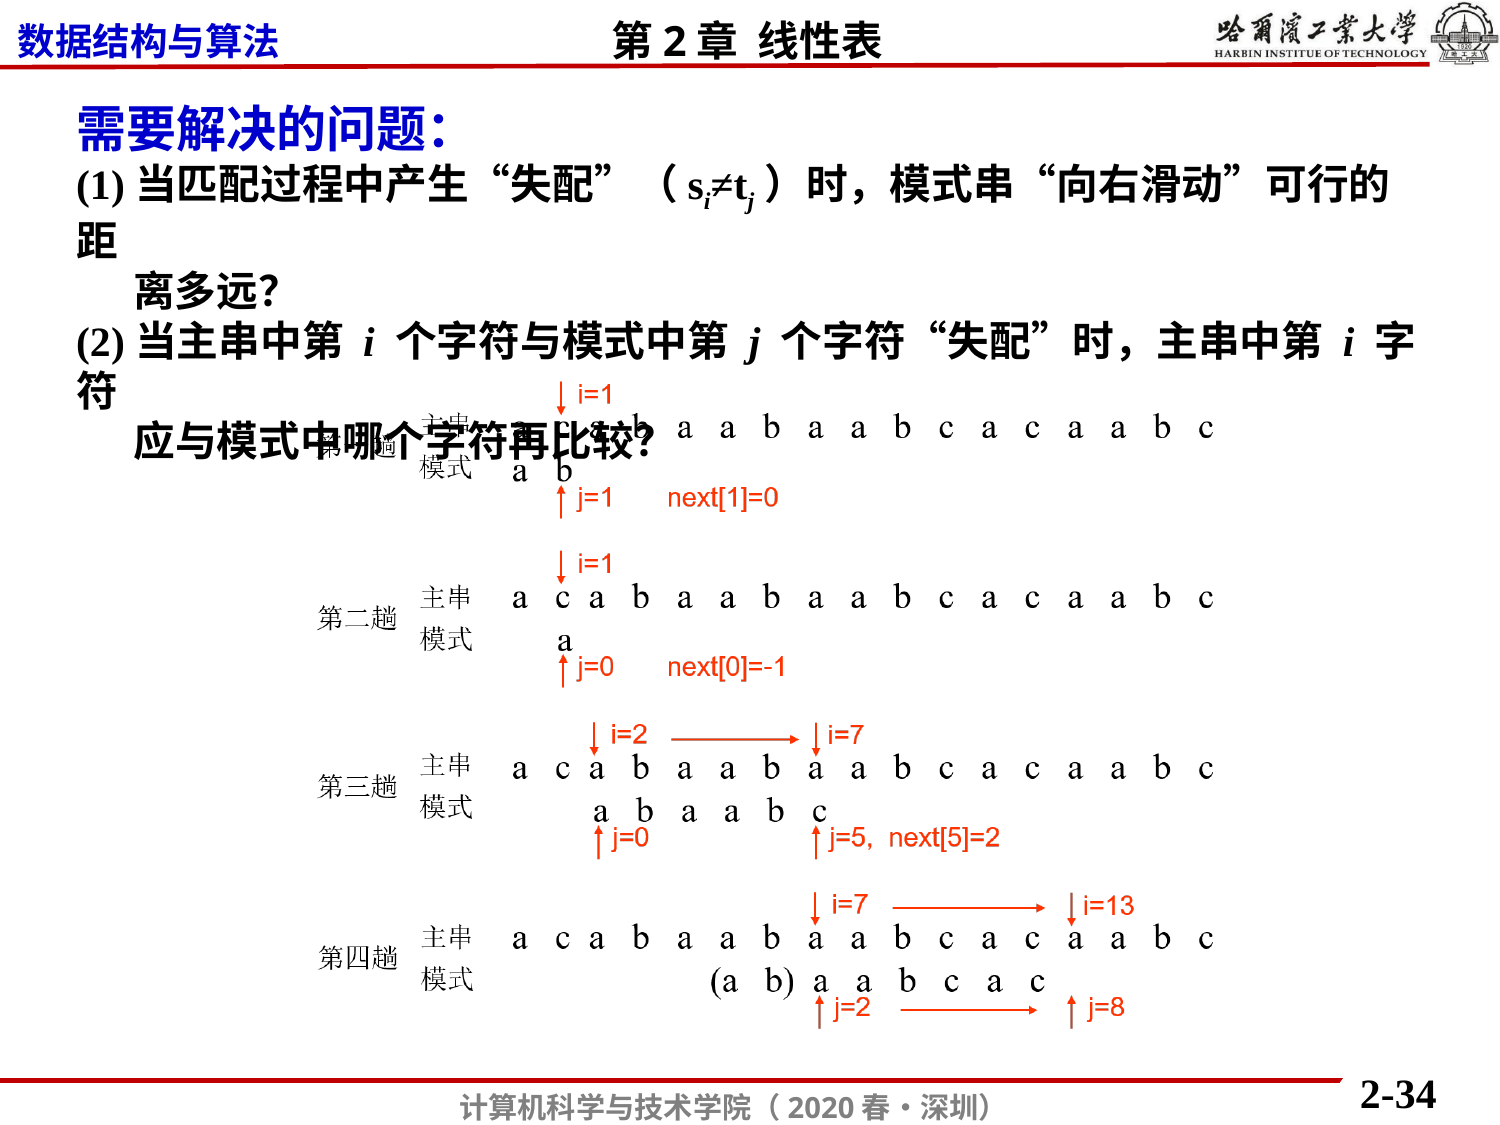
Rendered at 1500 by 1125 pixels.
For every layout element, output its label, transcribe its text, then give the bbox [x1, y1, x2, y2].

text_box 需要解决的问题： (1)当匹配过程中产生“失配”（si≠tj）时，模式串“向右滑动”可行的距 离多远？ (2)当主串中第 i 个字符与模式中第 j 个字符“失配”时，主串中第 i 字符 应与模式中哪个字符再比较？ [61, 90, 1439, 472]
picture [1212, 1, 1500, 68]
picture [299, 368, 1245, 1040]
